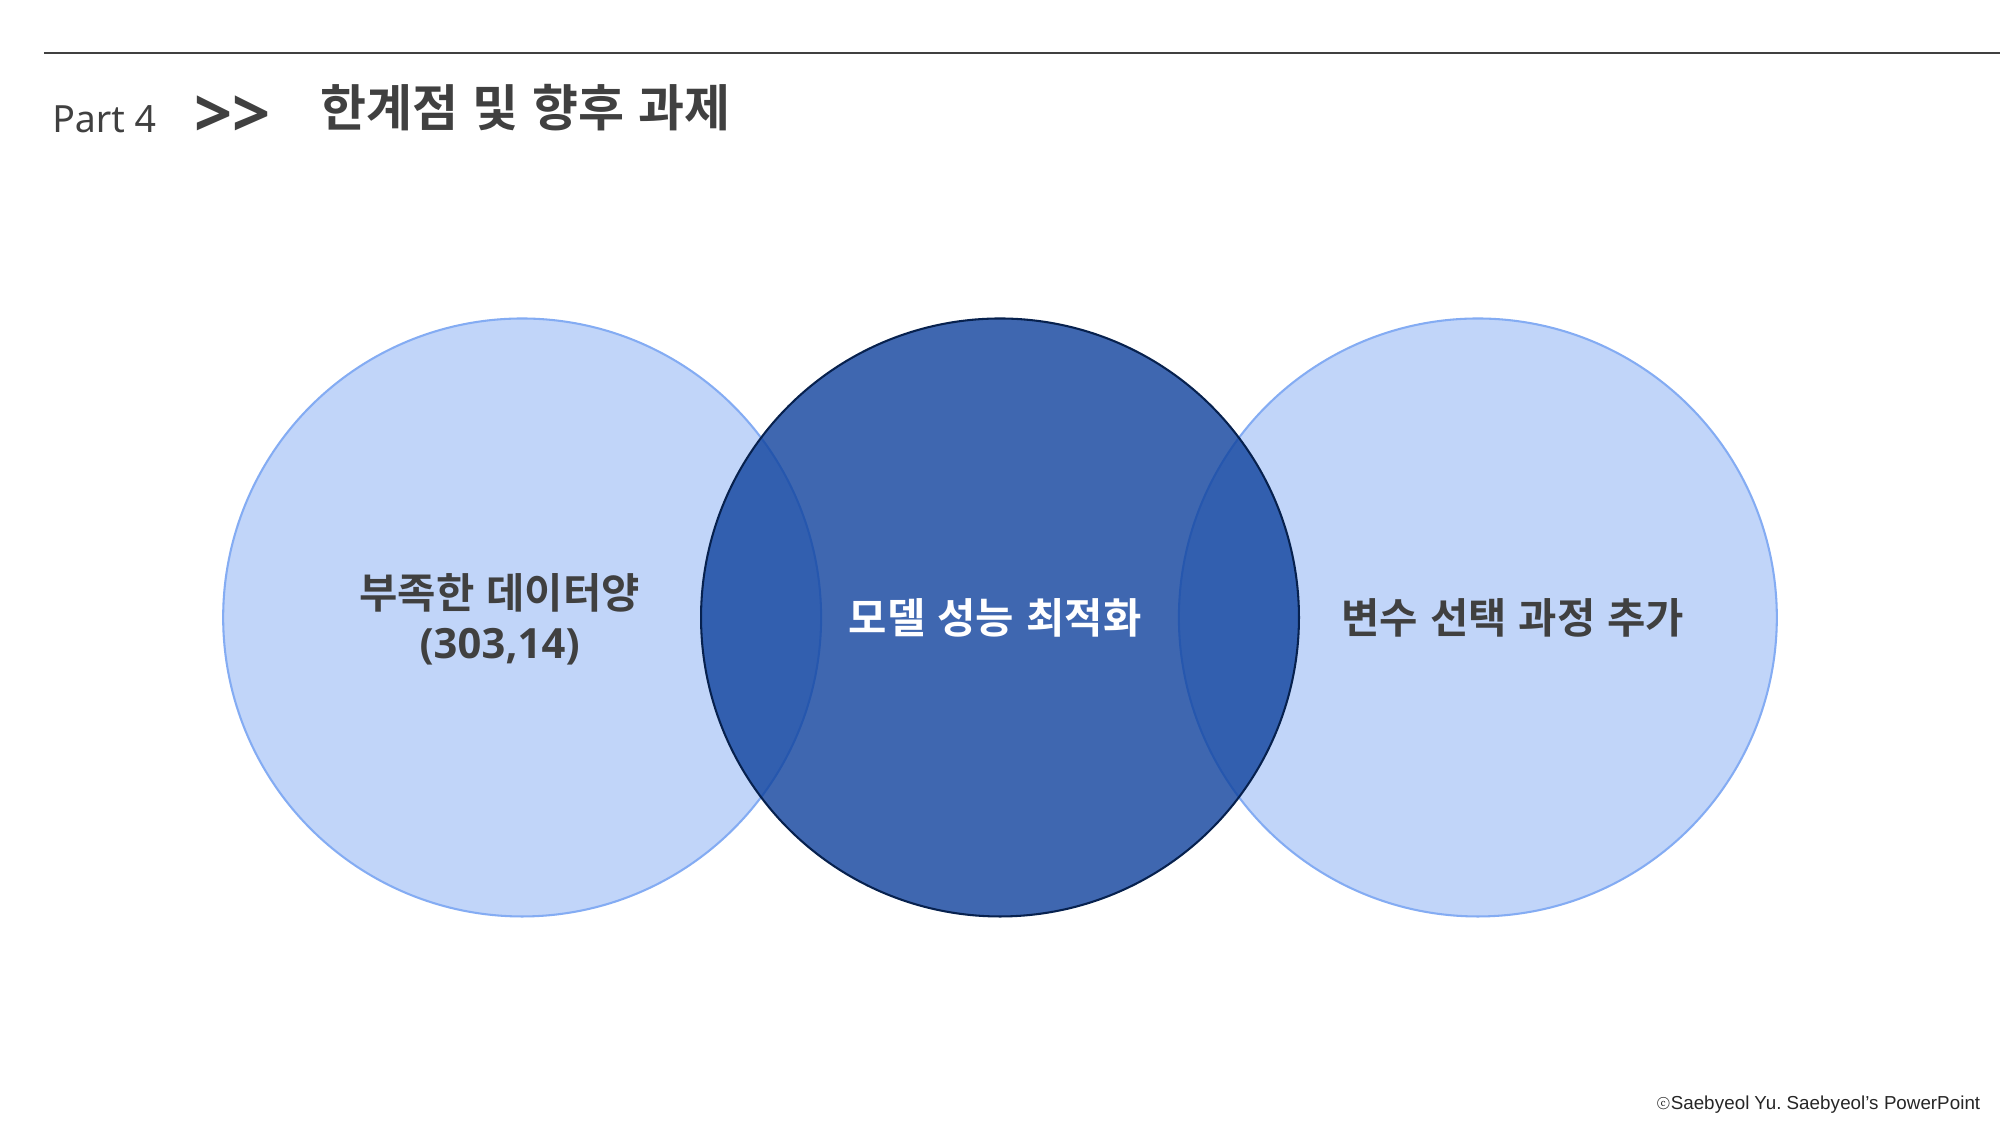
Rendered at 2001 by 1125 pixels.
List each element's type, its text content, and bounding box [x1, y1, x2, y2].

text_box [700, 317, 1301, 918]
text_box 변수 선택 과정 추가 [1326, 584, 1700, 650]
text_box 모델 성능 최적화 [833, 584, 1157, 650]
text_box Part 4 [37, 87, 171, 147]
text_box 부족한 데이터양 (303,14) [344, 559, 656, 675]
text_box 한계점 및 향후 과제 [306, 69, 746, 145]
text_box [222, 317, 761, 918]
text_box >> [179, 63, 286, 159]
text_box [1239, 317, 1778, 918]
